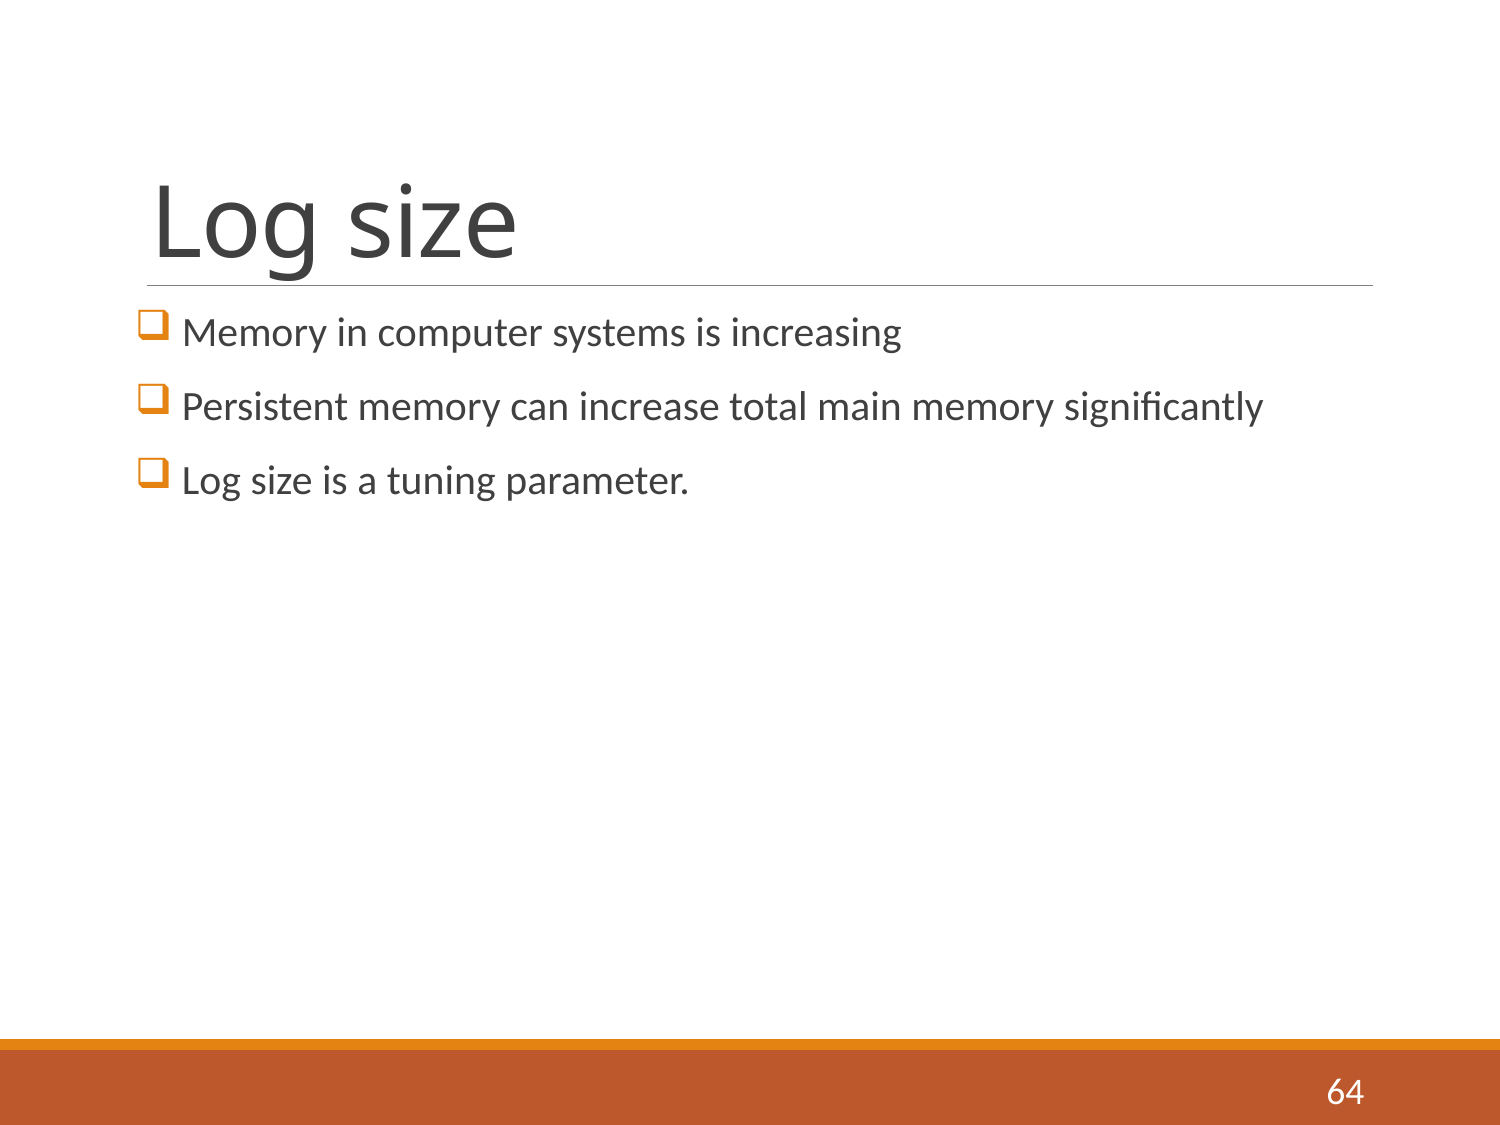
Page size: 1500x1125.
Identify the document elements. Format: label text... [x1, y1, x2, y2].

list Memory in computer systems is increasing Persistent memory can increase total main memory significantly Log size is a tuning parameter. [135, 302, 1373, 963]
slide_number 64 [1218, 1059, 1380, 1120]
title Log size [135, 47, 1373, 285]
